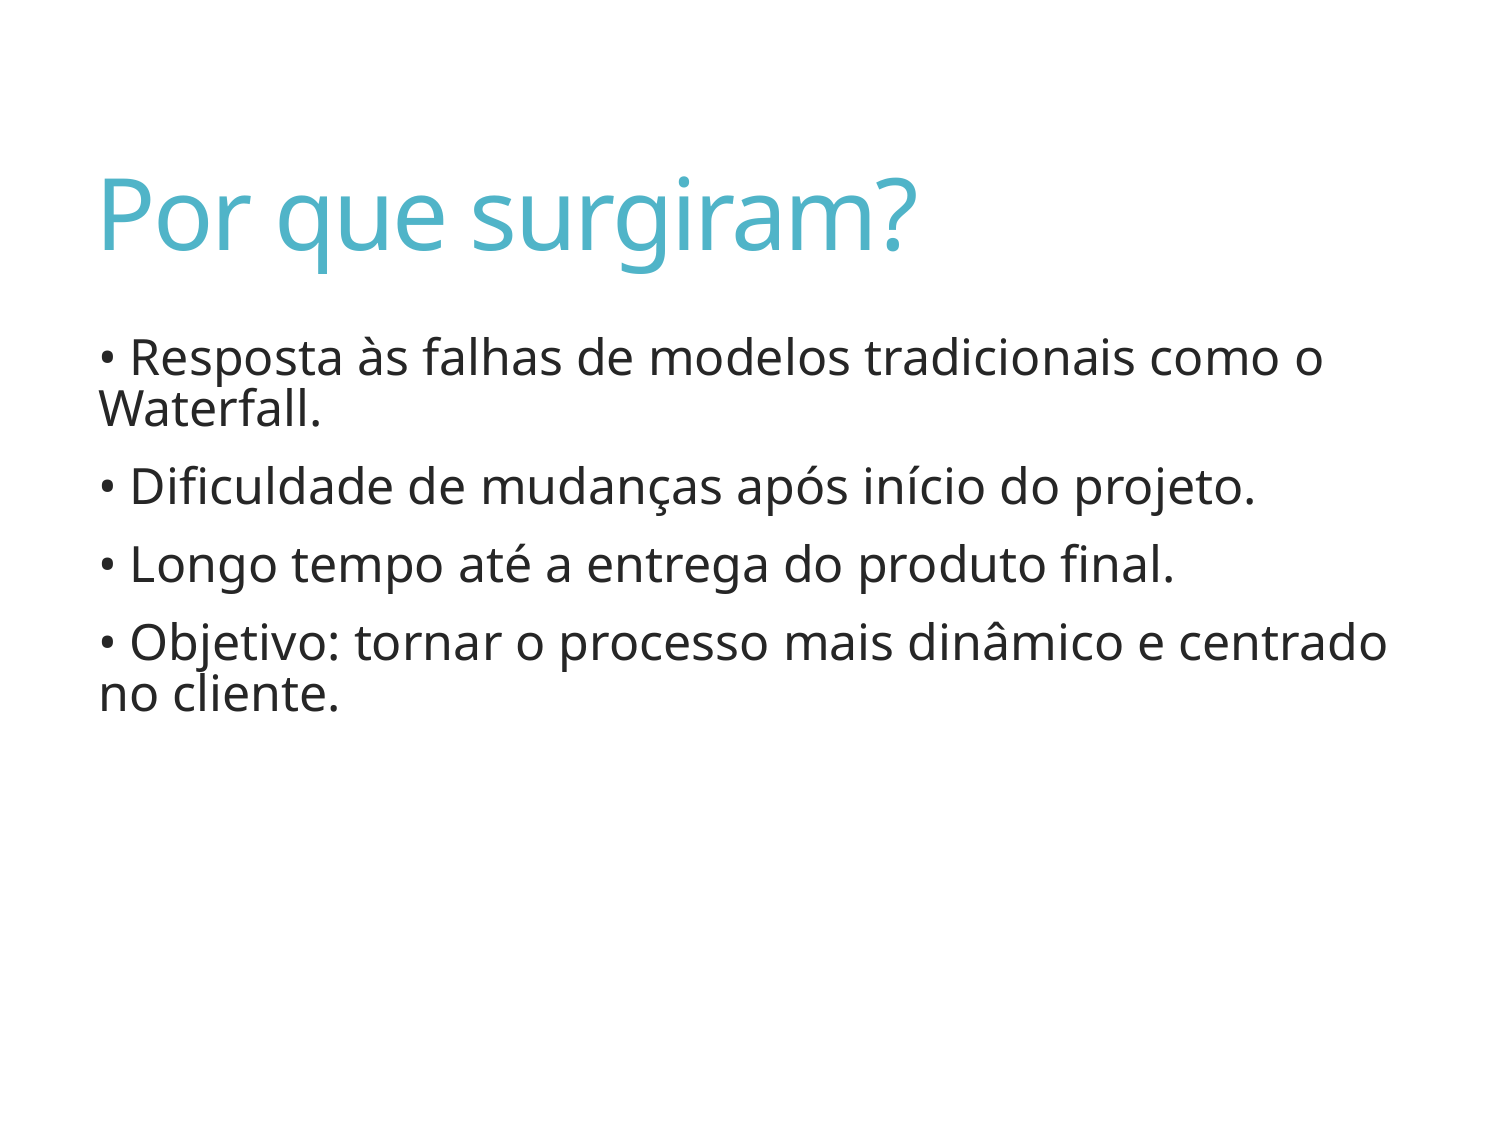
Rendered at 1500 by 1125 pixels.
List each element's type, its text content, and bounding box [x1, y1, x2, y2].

list • Resposta às falhas de modelos tradicionais como o Waterfall. • Dificuldade de mudanças após início do projeto. • Longo tempo até a entrega do produto final. • Objetivo: tornar o processo mais dinâmico e centrado no cliente. [83, 326, 1407, 945]
title Por que surgiram? [80, 81, 1407, 354]
